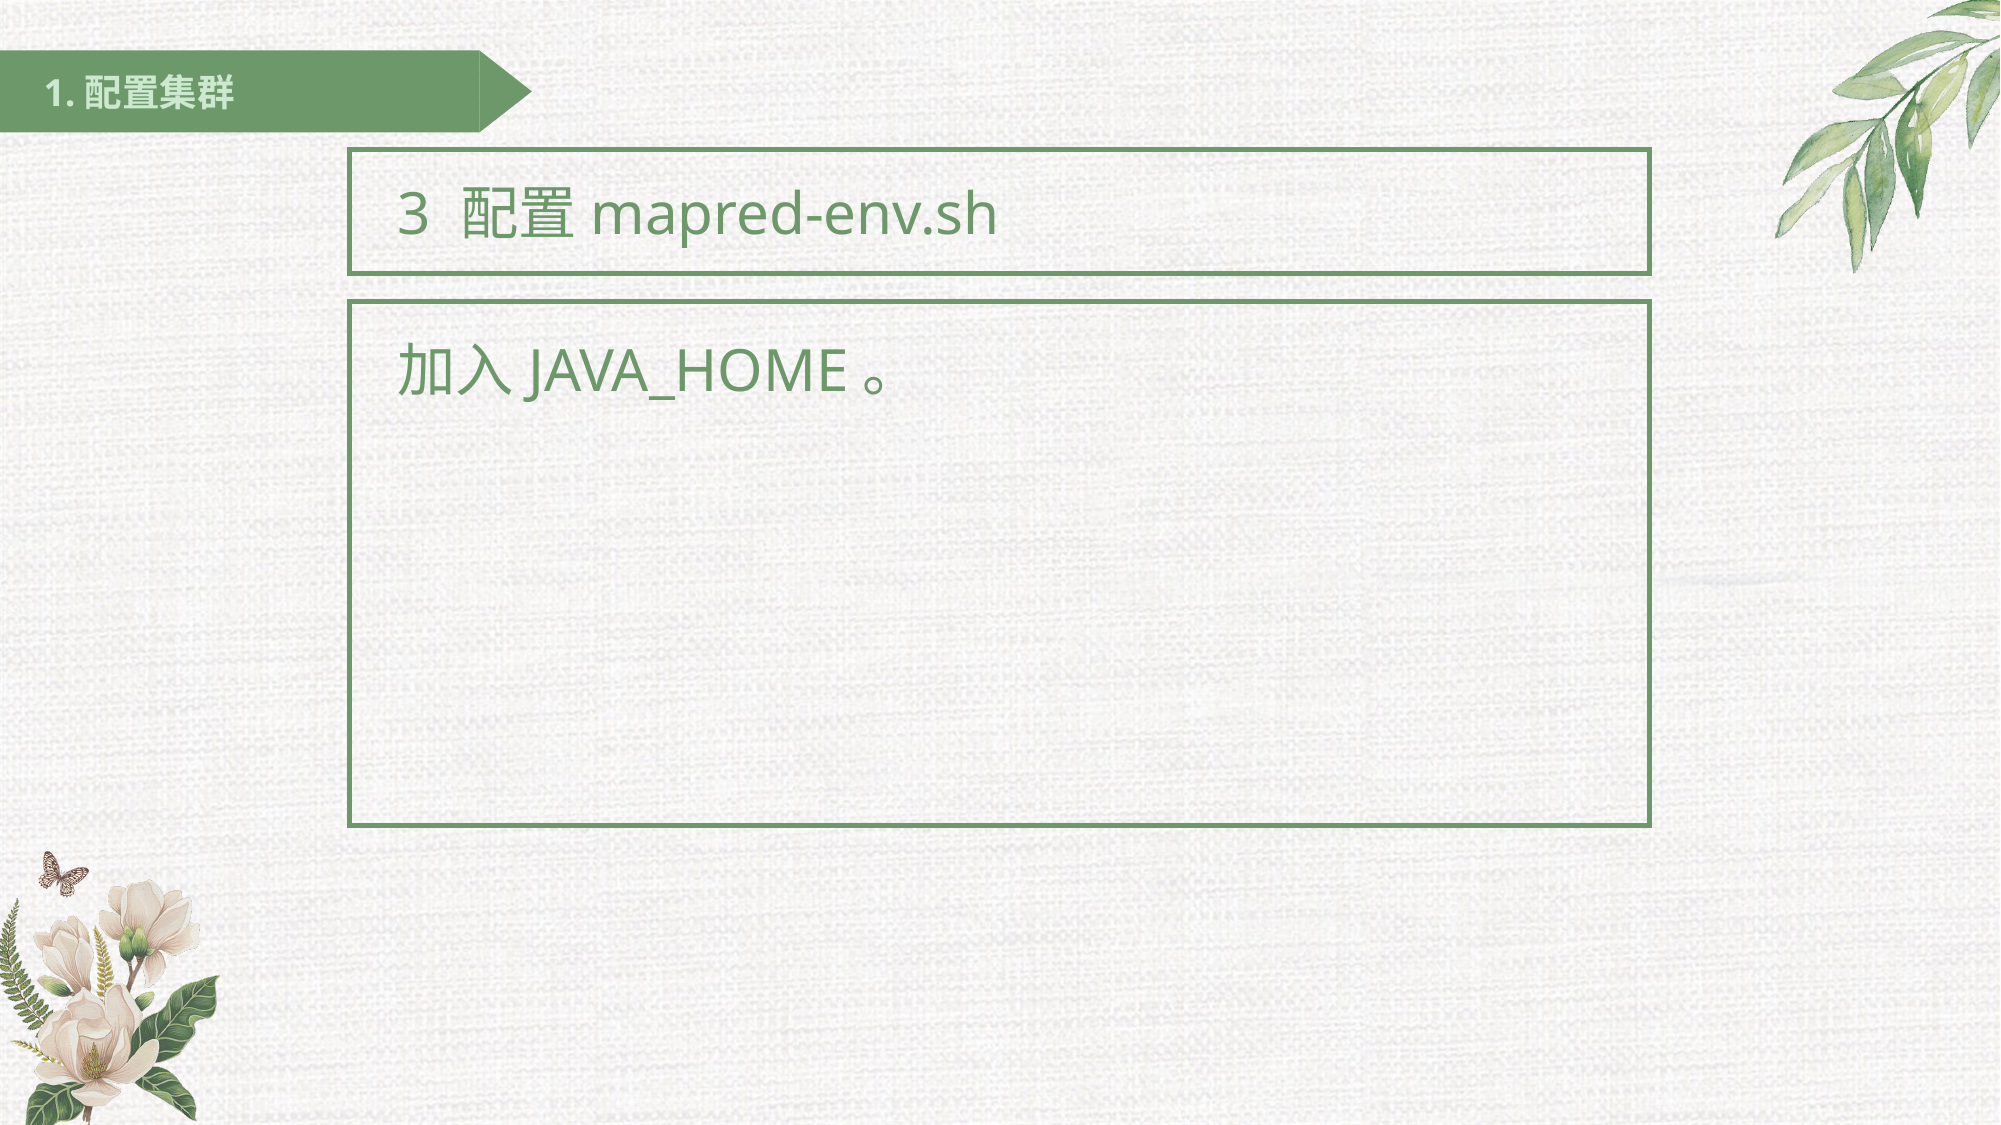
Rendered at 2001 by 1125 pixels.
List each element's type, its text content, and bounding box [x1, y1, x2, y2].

text_box [349, 149, 1650, 274]
text_box 3 配置mapred-env.sh [390, 168, 1421, 254]
text_box 加入JAVA_HOME。 [390, 325, 1618, 411]
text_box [0, 50, 533, 133]
text_box [349, 301, 1650, 826]
picture [0, 0, 2001, 1125]
